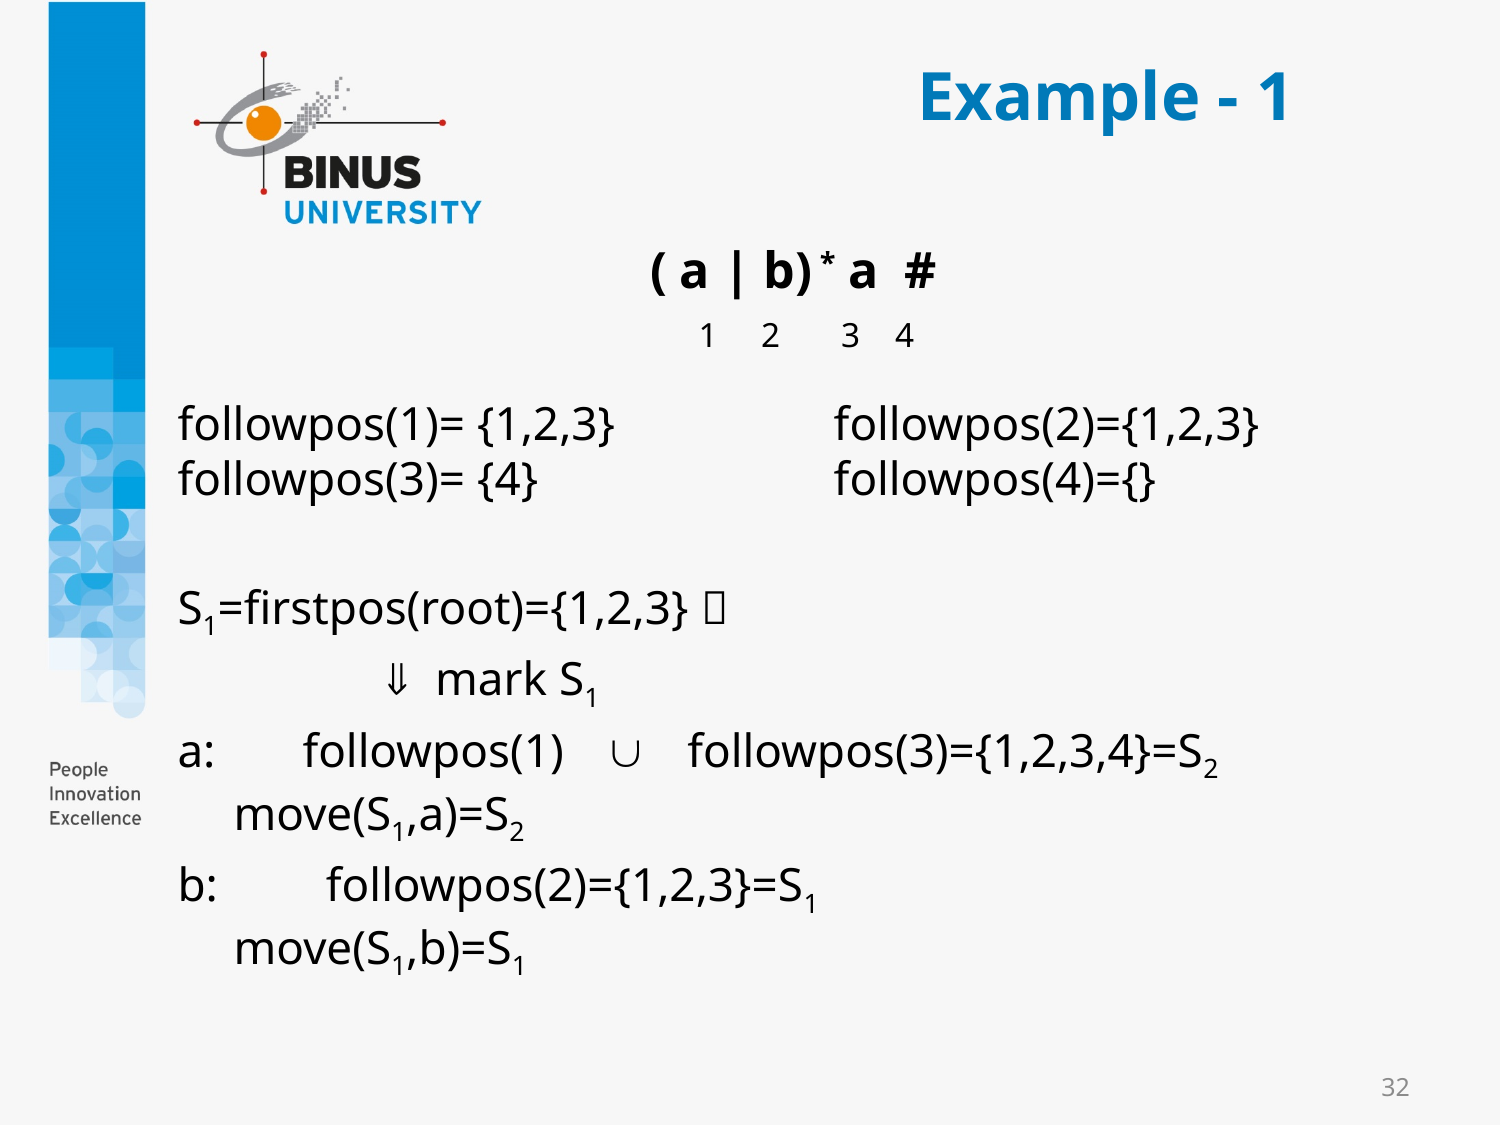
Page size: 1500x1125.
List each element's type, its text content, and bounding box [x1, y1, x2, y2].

picture [0, 0, 1500, 845]
text_box 1 2 3 4 [674, 313, 963, 362]
slide_number 32 [1074, 1058, 1425, 1119]
title Example - 1 [737, 24, 1475, 163]
text_box ( a | b) * a # [399, 224, 1188, 313]
list followpos(1)= {1,2,3} followpos(2)={1,2,3} followpos(3)= {4} followpos(4)={} S1=firstpos(root)={1,2,3}   mark S1 a: followpos(1)  followpos(3)={1,2,3,4}=S2 move(S1,a)=S2 b: followpos(2)={1,2,3}=S1 move(S1,b)=S1 [162, 387, 1425, 1005]
